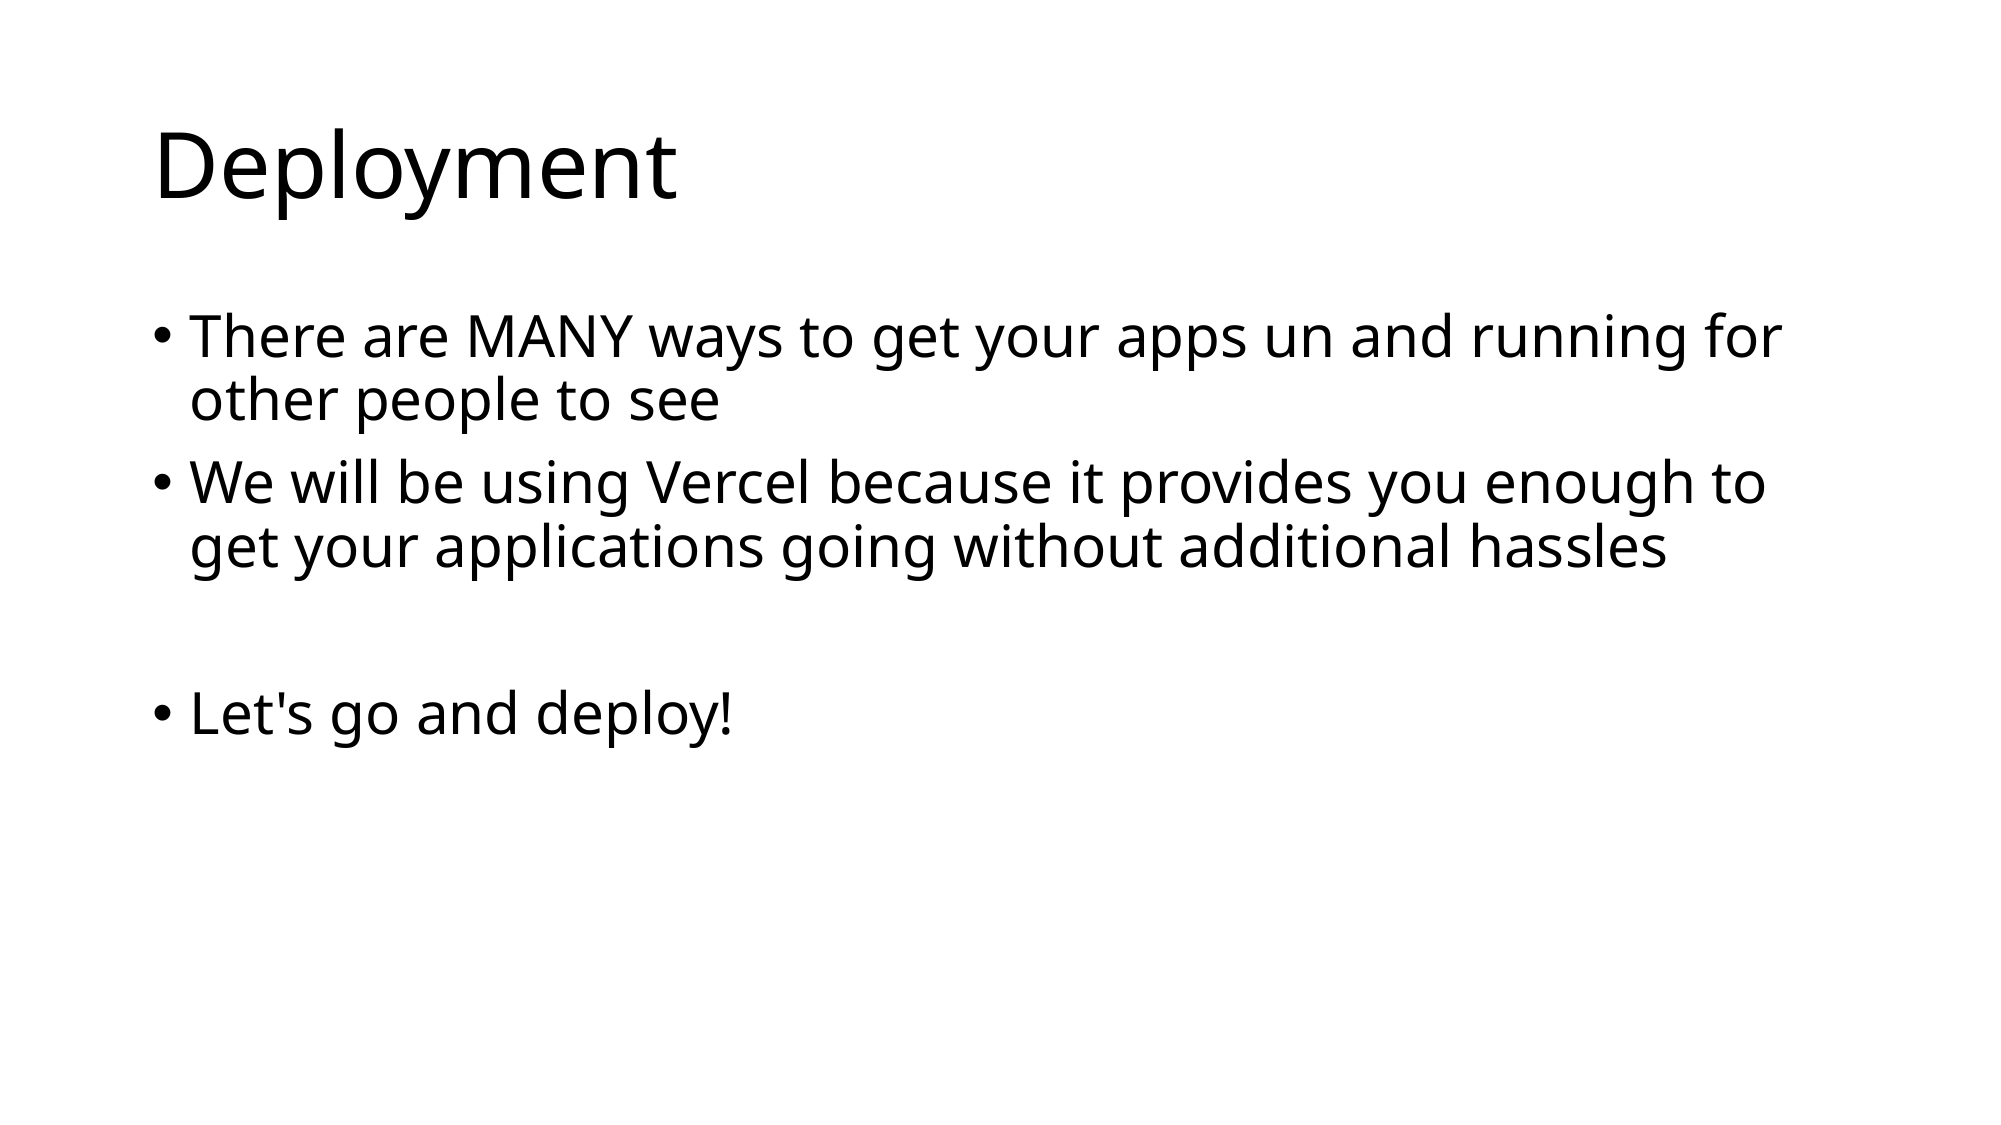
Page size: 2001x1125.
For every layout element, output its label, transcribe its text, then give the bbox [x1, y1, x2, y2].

list There are MANY ways to get your apps un and running for other people to see We will be using Vercel because it provides you enough to get your applications going without additional hassles Let's go and deploy! [137, 299, 1863, 1014]
title Deployment [137, 59, 1863, 278]
